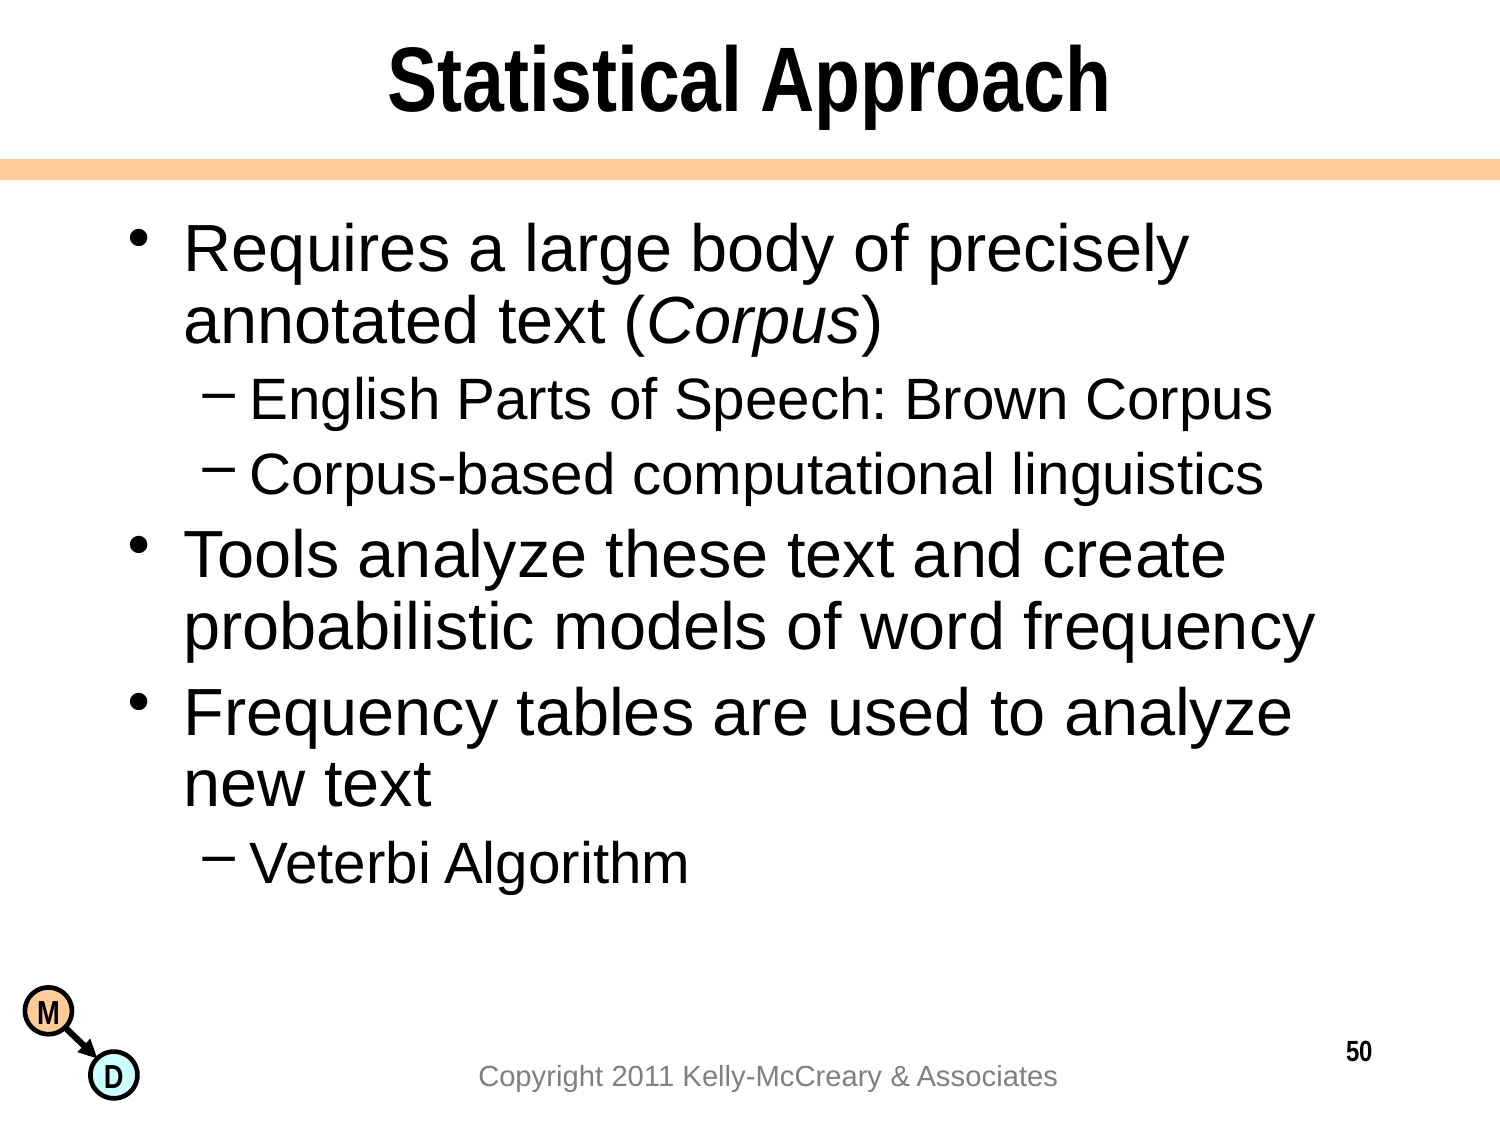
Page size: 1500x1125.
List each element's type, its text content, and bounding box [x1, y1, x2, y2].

title Statistical Approach [112, 0, 1388, 150]
footer Copyright 2011 Kelly-McCreary & Associates [424, 1049, 1113, 1125]
list Requires a large body of precisely annotated text (Corpus) English Parts of Speech: Brown Corpus Corpus-based computational linguistics Tools analyze these text and create probabilistic models of word frequency Frequency tables are used to analyze new text Veterbi Algorithm [112, 206, 1388, 994]
slide_number 50 [1237, 1024, 1388, 1101]
slide_number [112, 1025, 425, 1100]
